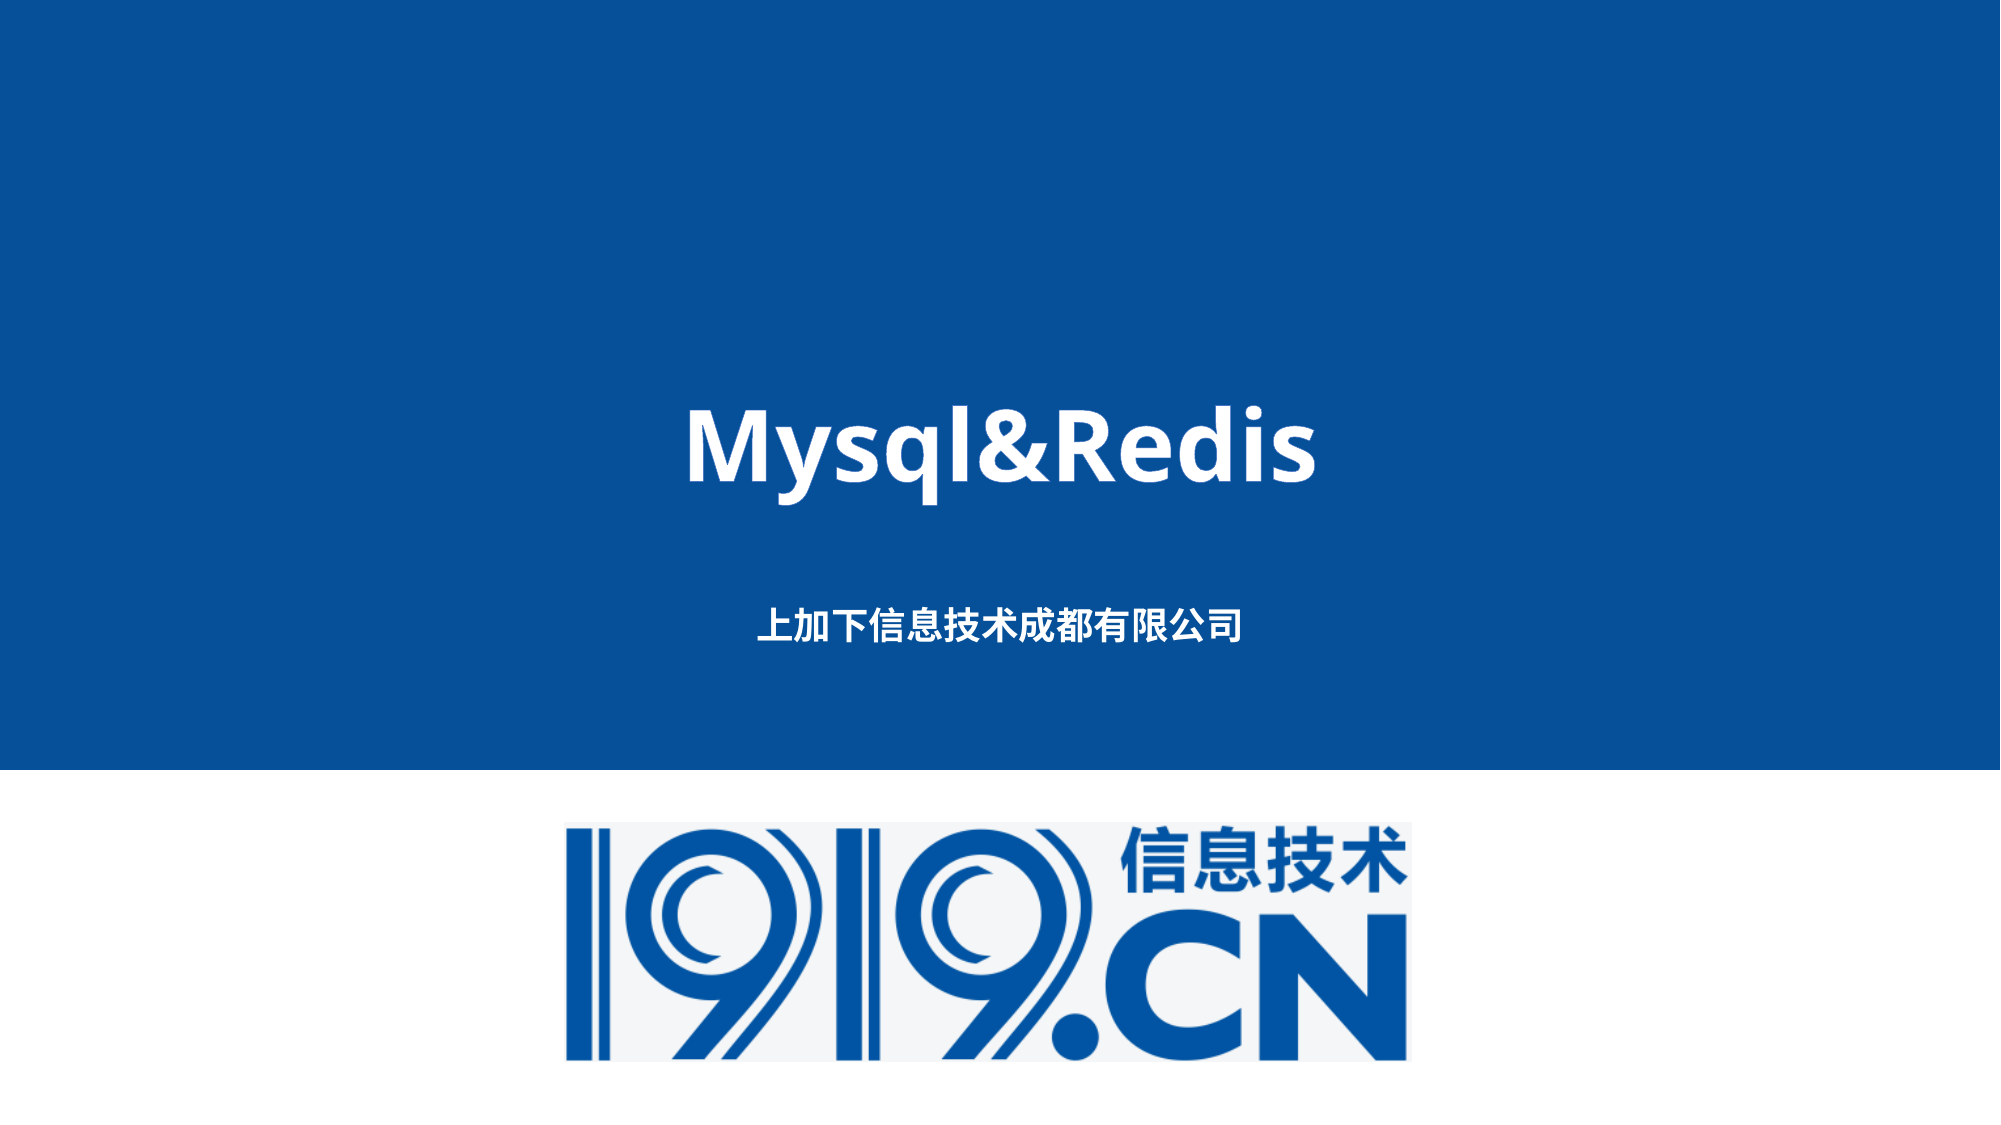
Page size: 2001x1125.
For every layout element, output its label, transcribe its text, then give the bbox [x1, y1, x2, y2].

text_box [0, 0, 2000, 770]
text_box Mysql&Redis [416, 316, 1584, 447]
text_box 上加下信息技术成都有限公司 [164, 577, 1836, 672]
picture [564, 822, 1412, 1062]
